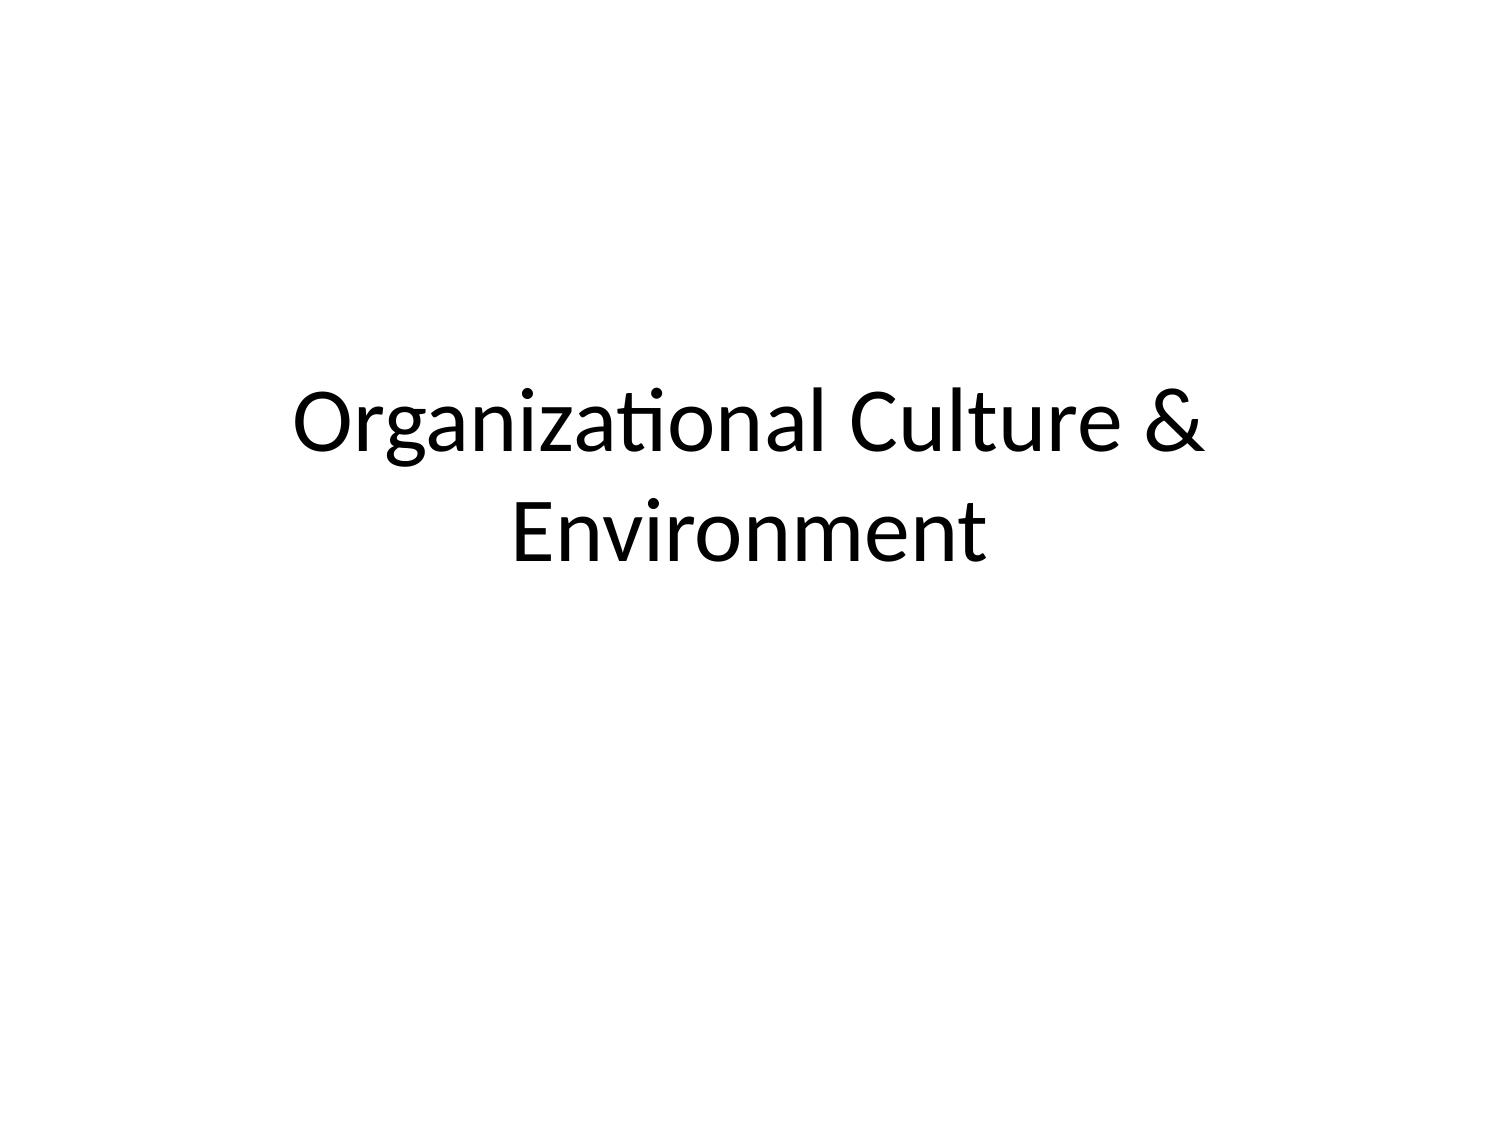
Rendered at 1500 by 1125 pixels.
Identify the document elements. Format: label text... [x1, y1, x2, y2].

title Organizational Culture & Environment [112, 349, 1388, 591]
